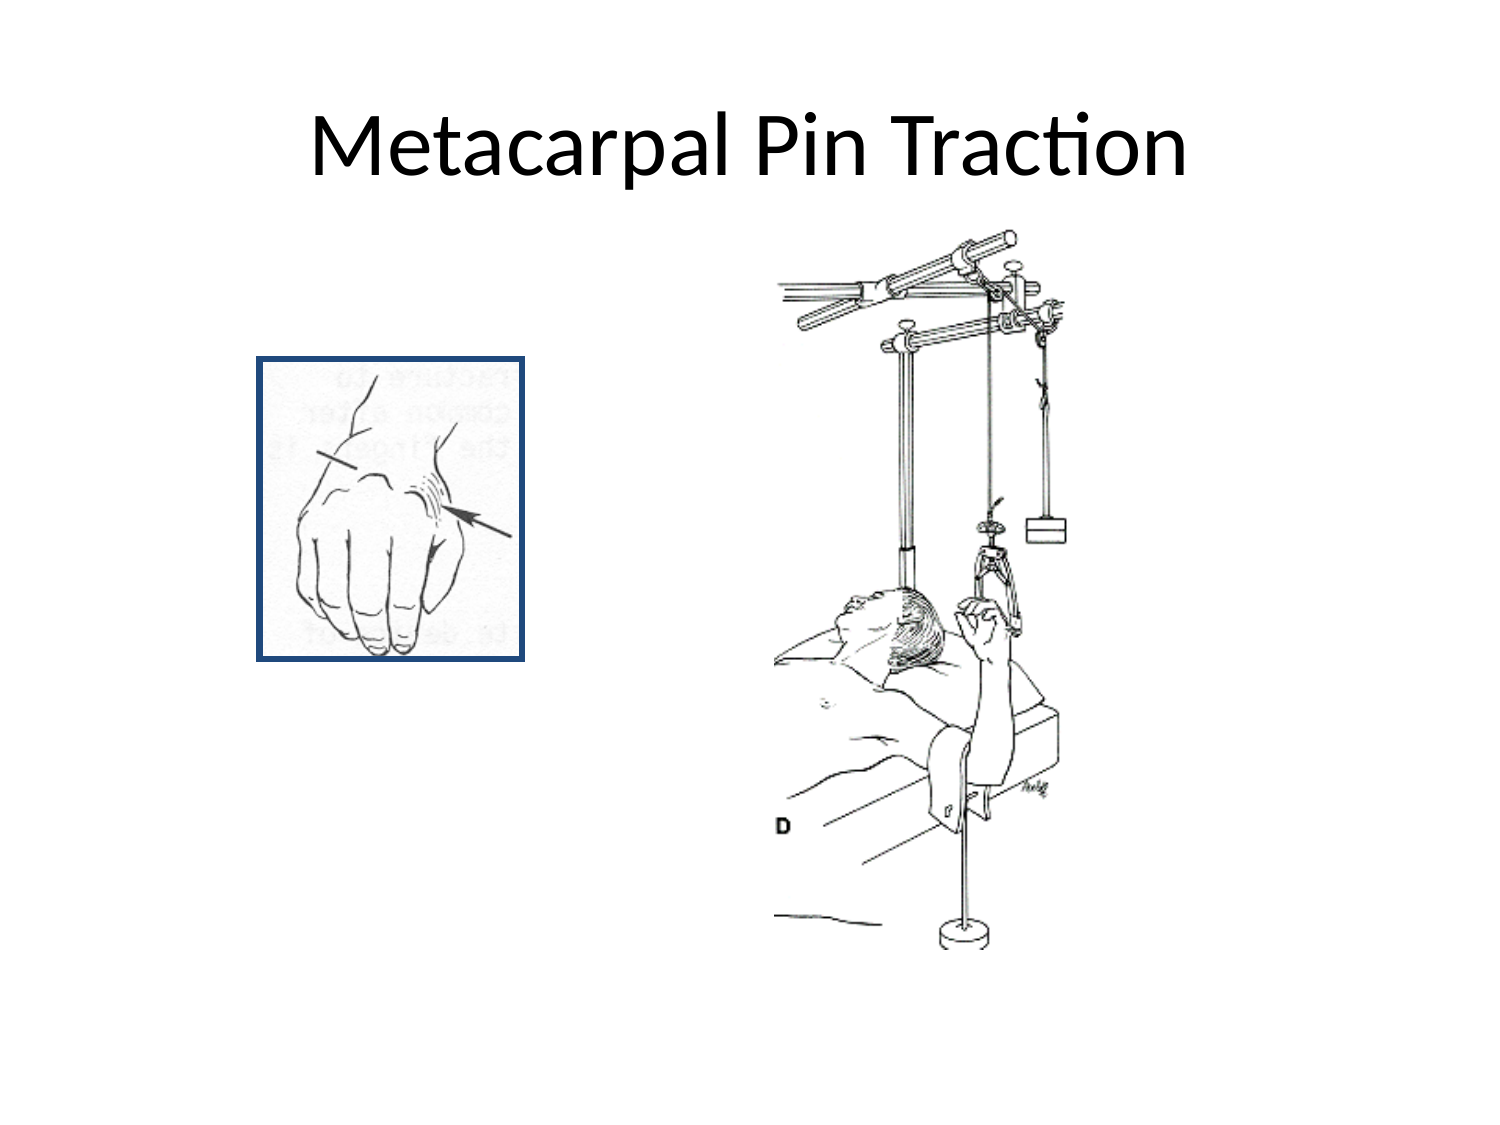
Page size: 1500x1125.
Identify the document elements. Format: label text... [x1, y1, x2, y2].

picture [774, 212, 1100, 951]
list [262, 362, 519, 657]
title Metacarpal Pin Traction [75, 45, 1425, 233]
